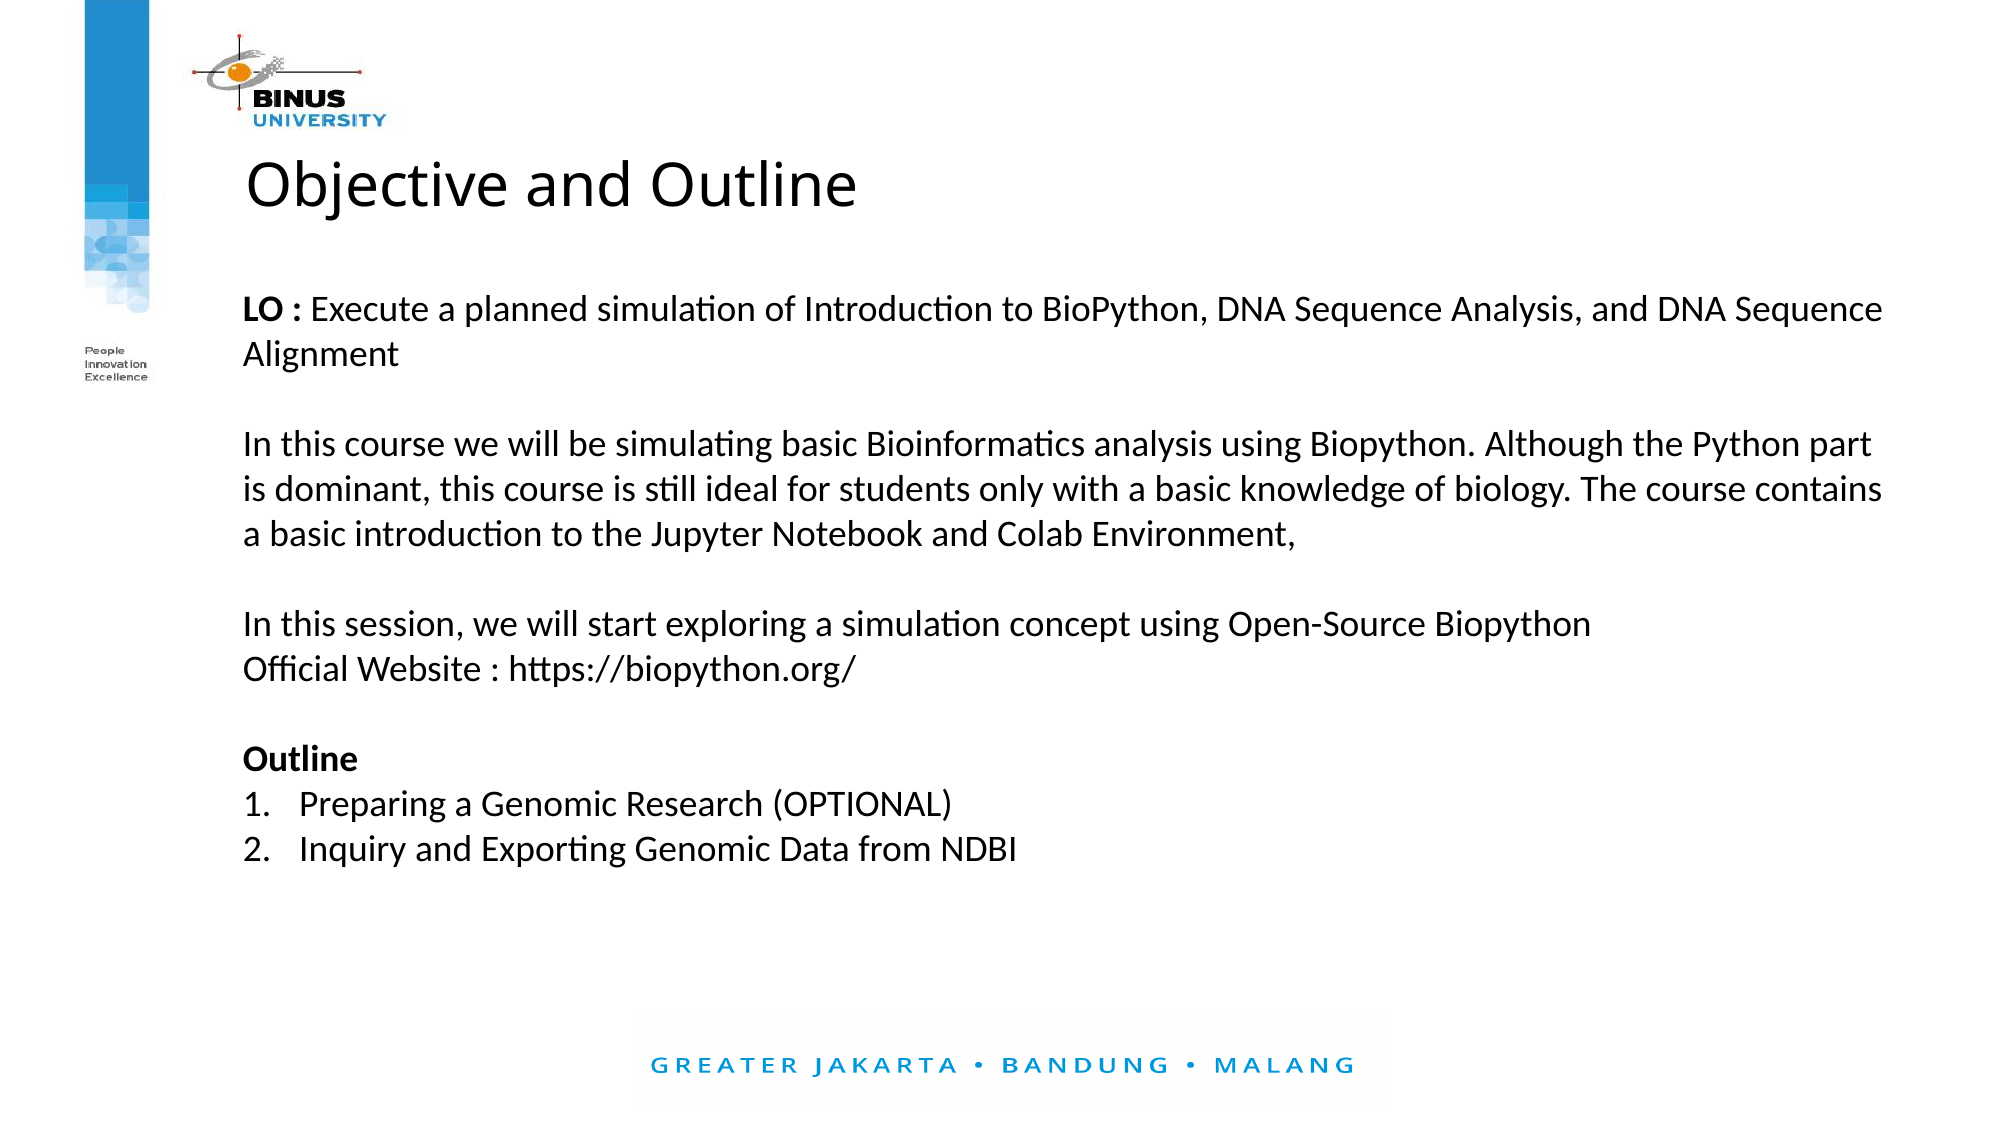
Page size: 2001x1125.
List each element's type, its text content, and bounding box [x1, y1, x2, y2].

picture [0, 0, 2000, 1124]
text_box LO : Execute a planned simulation of Introduction to BioPython, DNA Sequence Analysis, and DNA Sequence Alignment In this course we will be simulating basic Bioinformatics analysis using Biopython. Although the Python part is dominant, this course is still ideal for students only with a basic knowledge of biology. The course contains a basic introduction to the Jupyter Notebook and Colab Environment, In this session, we will start exploring a simulation concept using Open-Source Biopython Official Website : https://biopython.org/ Outline Preparing a Genomic Research (OPTIONAL) Inquiry and Exporting Genomic Data from NDBI [228, 277, 1911, 921]
title Objective and Outline [227, 88, 2000, 277]
